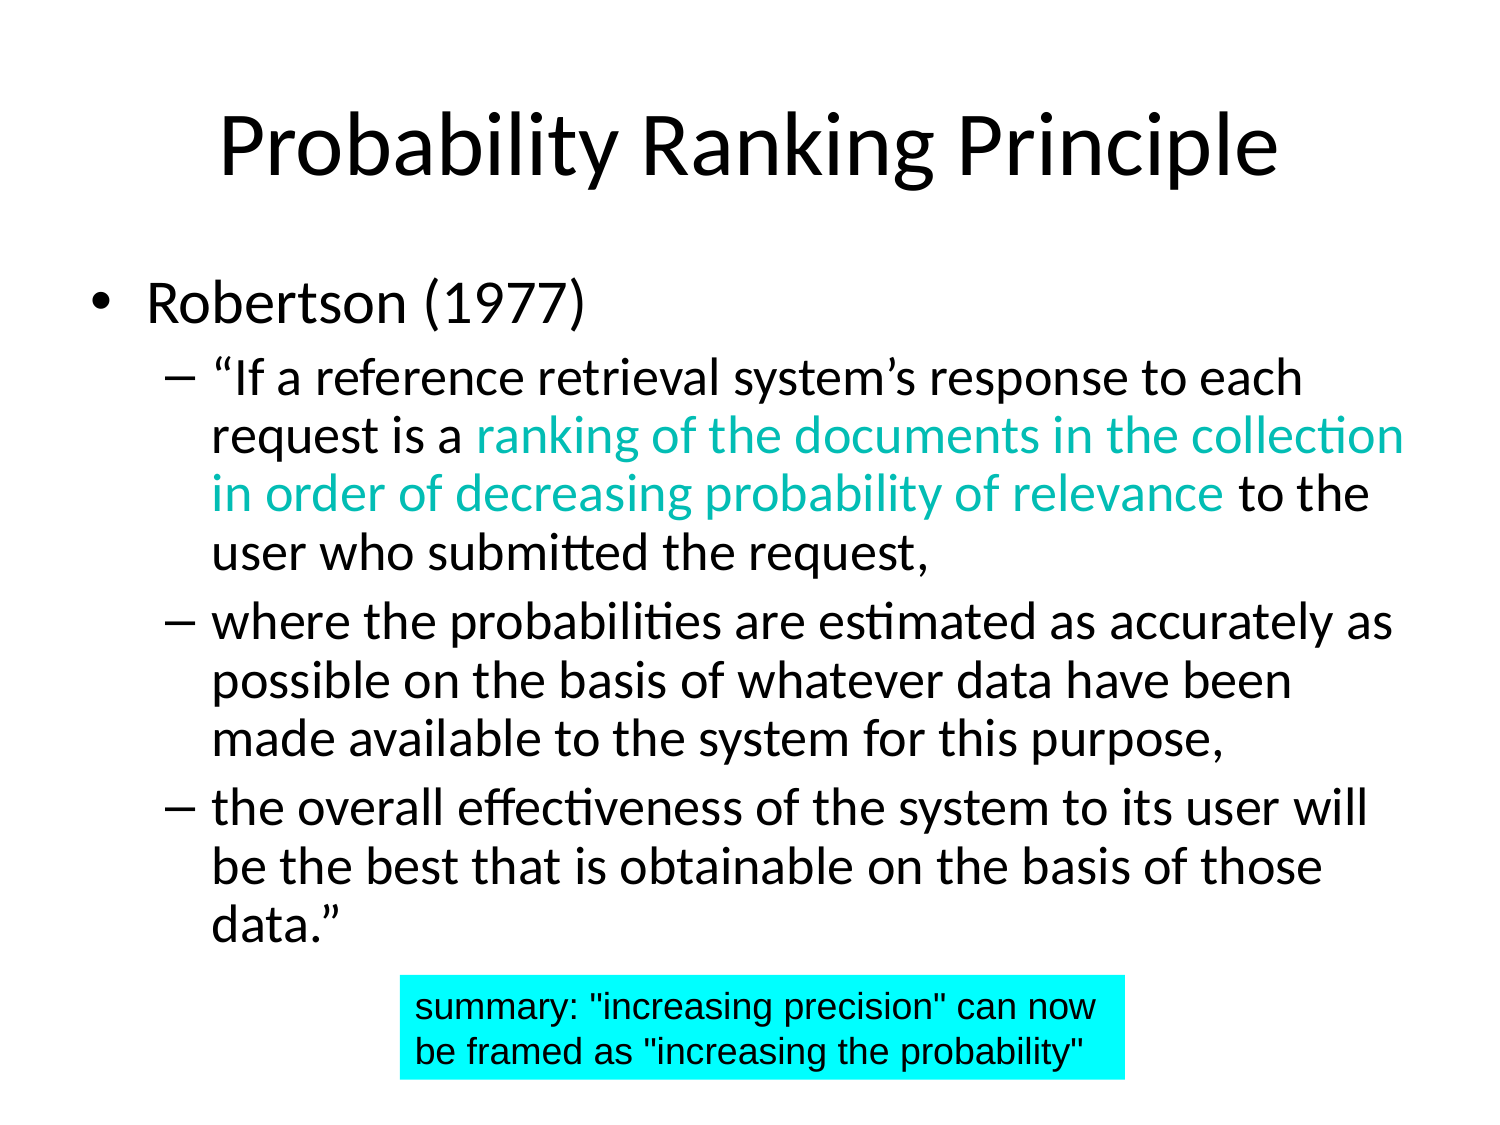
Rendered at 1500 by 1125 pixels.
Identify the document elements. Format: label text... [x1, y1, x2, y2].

title Probability Ranking Principle [74, 44, 1426, 233]
list Robertson (1977) “If a reference retrieval system’s response to each request is a ranking of the documents in the collection in order of decreasing probability of relevance to the user who submitted the request, where the probabilities are estimated as accurately as possible on the basis of whatever data have been made available to the system for this purpose, the overall effectiveness of the system to its user will be the best that is obtainable on the basis of those data.” [74, 262, 1426, 1006]
text_box summary: "increasing precision" can now be framed as "increasing the probability" [399, 974, 1125, 1080]
